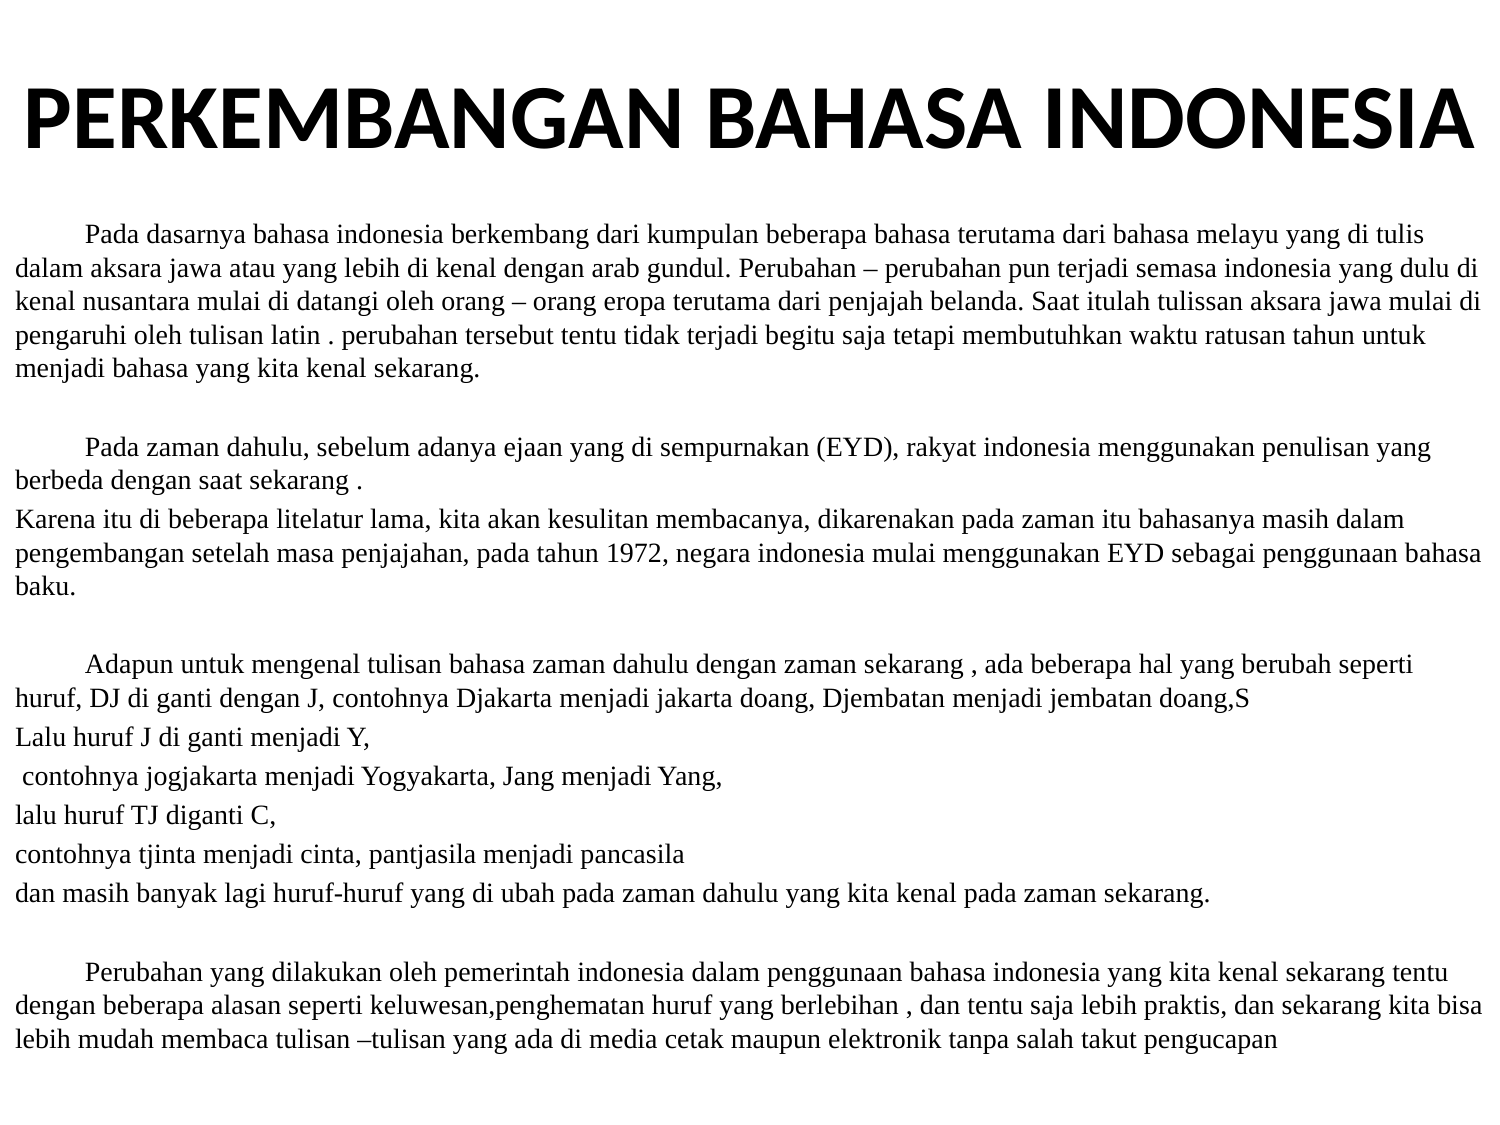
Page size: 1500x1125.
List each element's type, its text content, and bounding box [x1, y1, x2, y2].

title PERKEMBANGAN BAHASA INDONESIA [0, 0, 1500, 208]
subtitle Pada dasarnya bahasa indonesia berkembang dari kumpulan beberapa bahasa terutama dari bahasa melayu yang di tulis dalam aksara jawa atau yang lebih di kenal dengan arab gundul. Perubahan – perubahan pun terjadi semasa indonesia yang dulu di kenal nusantara mulai di datangi oleh orang – orang eropa terutama dari penjajah belanda. Saat itulah tulissan aksara jawa mulai di pengaruhi oleh tulisan latin . perubahan tersebut tentu tidak terjadi begitu saja tetapi membutuhkan waktu ratusan tahun untuk menjadi bahasa yang kita kenal sekarang. Pada zaman dahulu, sebelum adanya ejaan yang di sempurnakan (EYD), rakyat indonesia menggunakan penulisan yang berbeda dengan saat sekarang . Karena itu di beberapa litelatur lama, kita akan kesulitan membacanya, dikarenakan pada zaman itu bahasanya masih dalam pengembangan setelah masa penjajahan, pada tahun 1972, negara indonesia mulai menggunakan EYD sebagai penggunaan bahasa baku. Adapun untuk mengenal tulisan bahasa zaman dahulu dengan zaman sekarang , ada beberapa hal yang berubah seperti huruf, DJ di ganti dengan J, contohnya Djakarta menjadi jakarta doang, Djembatan menjadi jembatan doang,S Lalu huruf J di ganti menjadi Y, contohnya jogjakarta menjadi Yogyakarta, Jang menjadi Yang, lalu huruf TJ diganti C, contohnya tjinta menjadi cinta, pantjasila menjadi pancasila dan masih banyak lagi huruf-huruf yang di ubah pada zaman dahulu yang kita kenal pada zaman sekarang. Perubahan yang dilakukan oleh pemerintah indonesia dalam penggunaan bahasa indonesia yang kita kenal sekarang tentu dengan beberapa alasan seperti keluwesan,penghematan huruf yang berlebihan , dan tentu saja lebih praktis, dan sekarang kita bisa lebih mudah membaca tulisan –tulisan yang ada di media cetak maupun elektronik tanpa salah takut pengucapan [0, 208, 1500, 1125]
